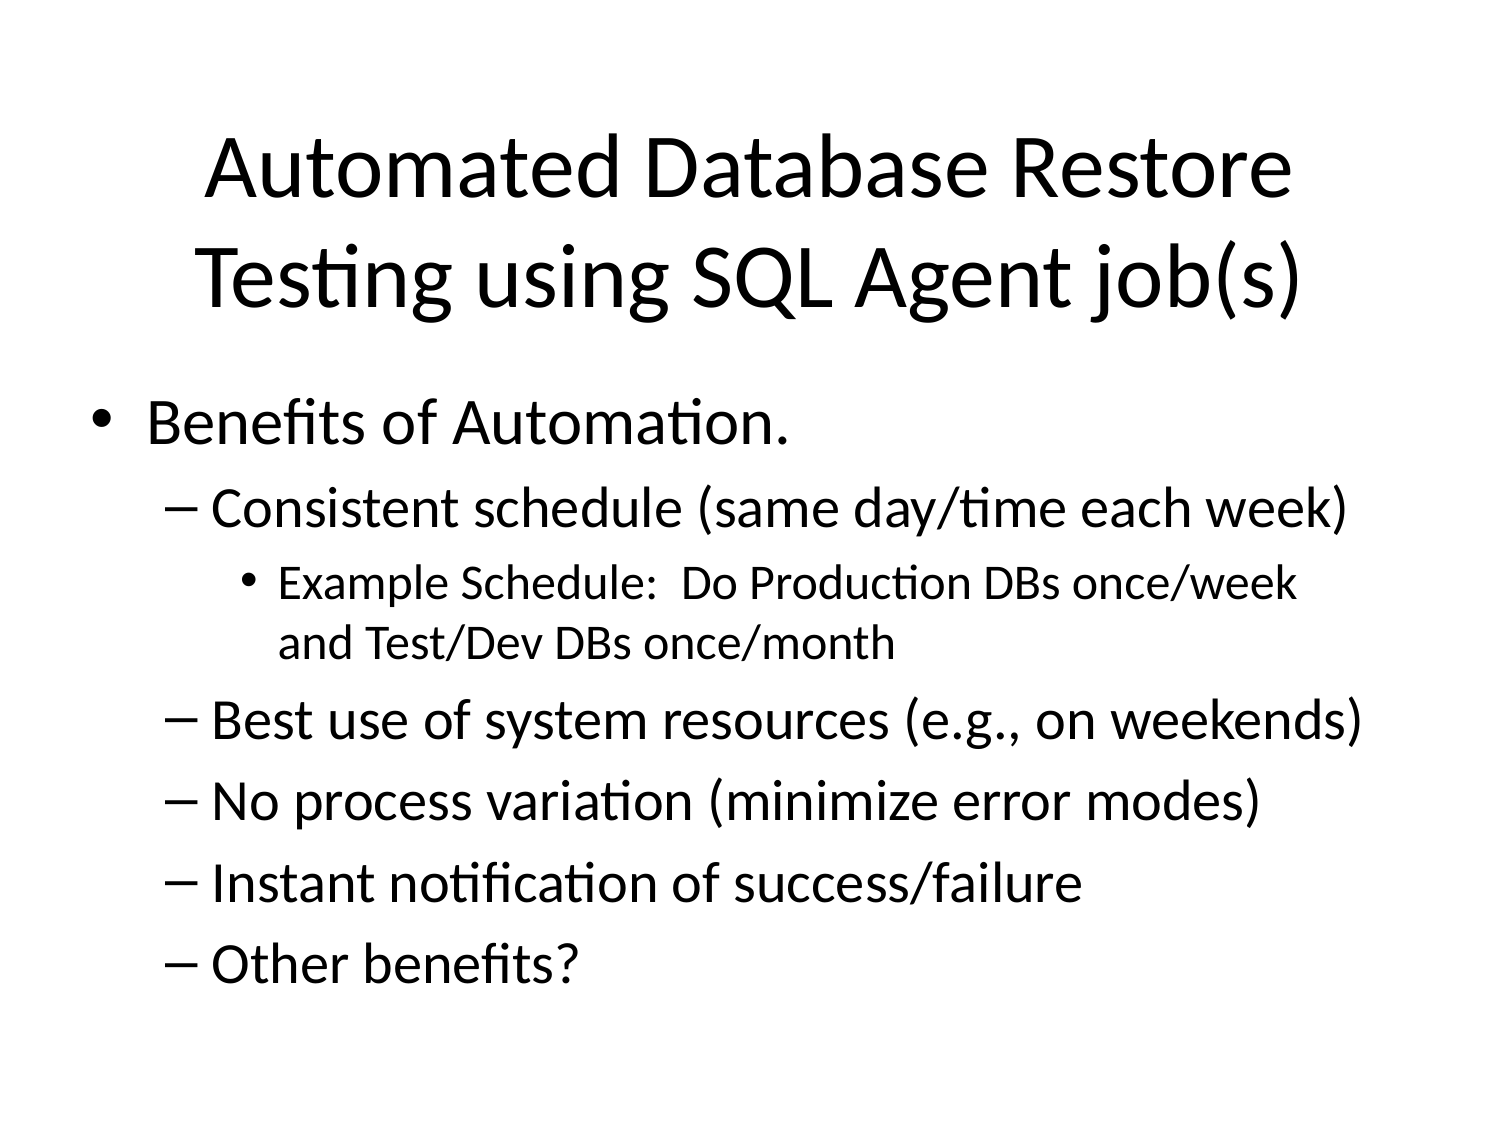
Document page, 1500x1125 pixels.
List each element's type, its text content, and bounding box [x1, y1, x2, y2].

title Automated Database Restore Testing using SQL Agent job(s) [75, 45, 1425, 370]
list Benefits of Automation. Consistent schedule (same day/time each week) Example Schedule: Do Production DBs once/week and Test/Dev DBs once/month Best use of system resources (e.g., on weekends) No process variation (minimize error modes) Instant notification of success/failure Other benefits? [75, 370, 1425, 1038]
